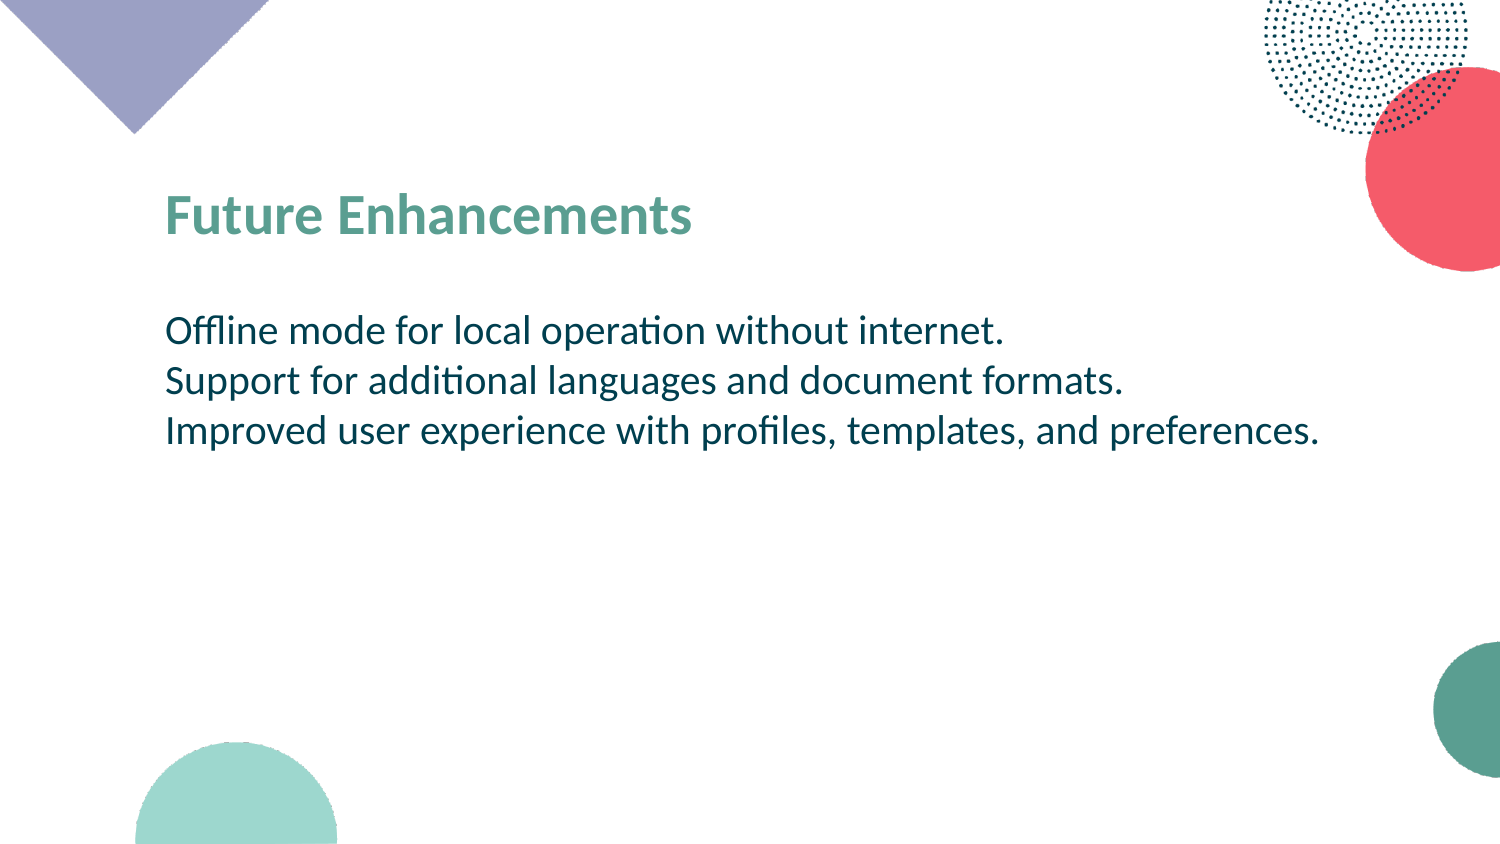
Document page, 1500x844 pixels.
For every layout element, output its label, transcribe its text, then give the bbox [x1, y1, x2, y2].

text_box Offline mode for local operation without internet. Support for additional languages and document formats. Improved user experience with profiles, templates, and preferences. [149, 295, 1350, 461]
picture [0, 0, 1500, 844]
text_box Future Enhancements [149, 168, 1350, 254]
